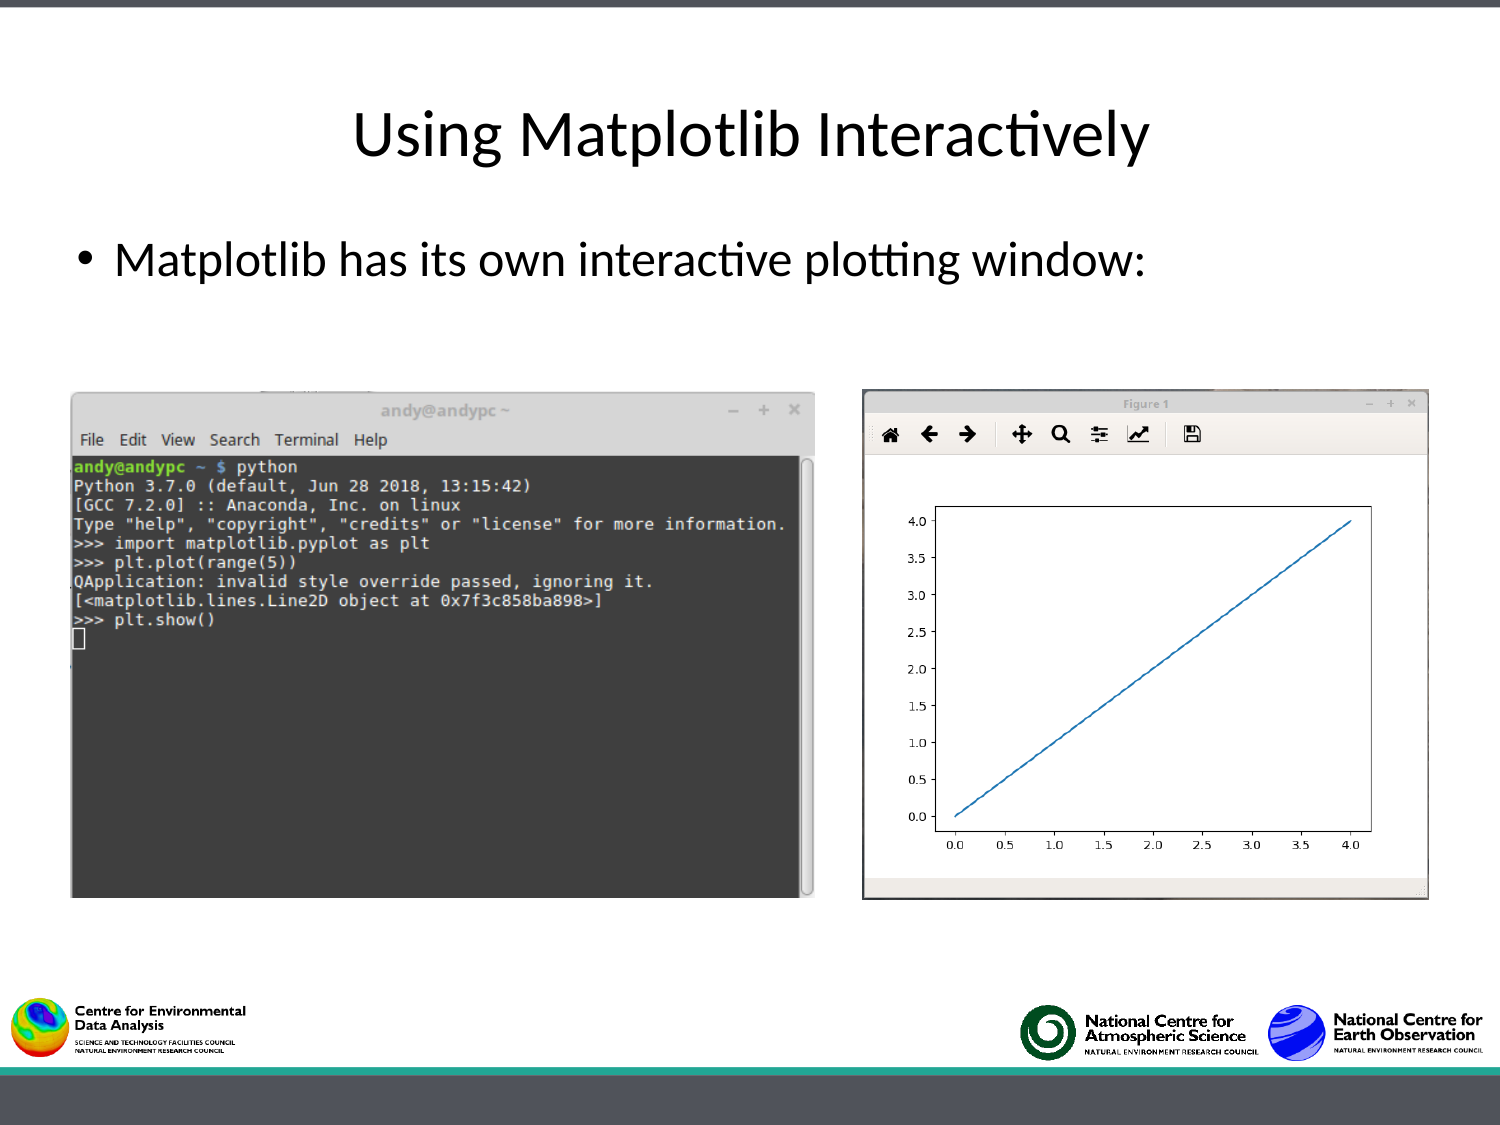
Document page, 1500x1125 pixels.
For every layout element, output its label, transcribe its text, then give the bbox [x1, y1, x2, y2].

picture [0, 0, 1500, 1125]
text_box Matplotlib has its own interactive plotting window: [61, 225, 1443, 940]
text_box Using Matplotlib Interactively [61, 62, 1443, 207]
